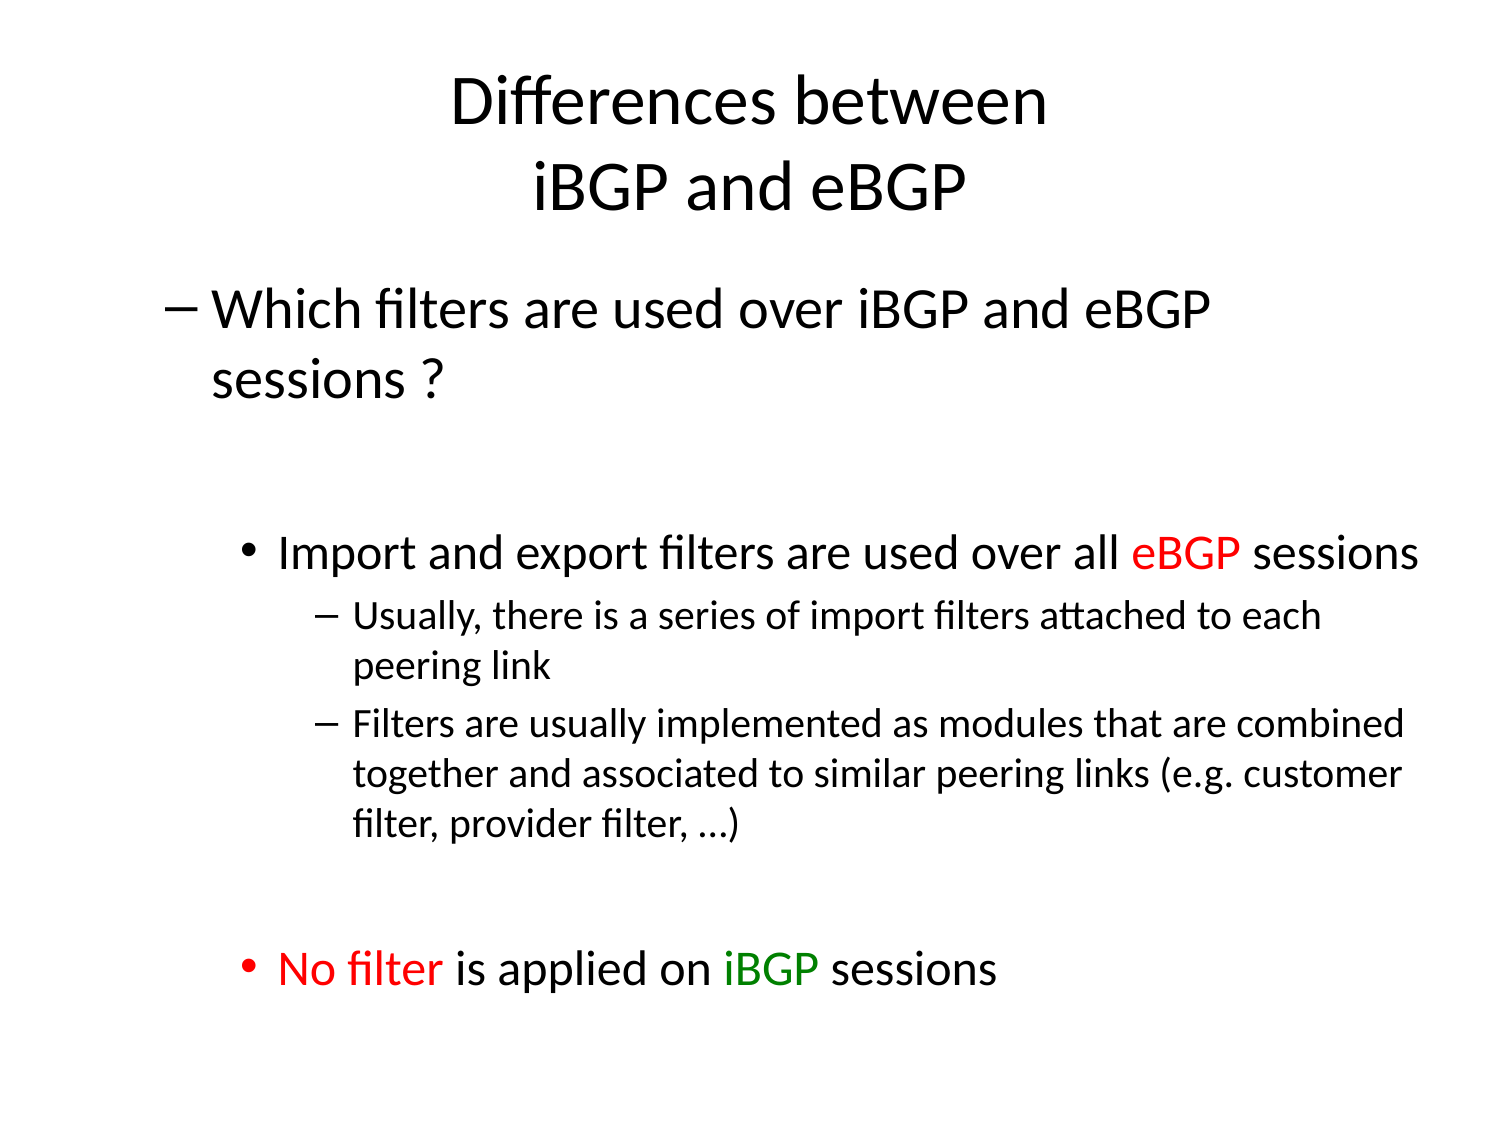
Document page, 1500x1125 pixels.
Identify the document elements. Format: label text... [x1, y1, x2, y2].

list Which filters are used over iBGP and eBGP sessions ? Import and export filters are used over all eBGP sessions Usually, there is a series of import filters attached to each peering link Filters are usually implemented as modules that are combined together and associated to similar peering links (e.g. customer filter, provider filter, …) No filter is applied on iBGP sessions [75, 262, 1456, 1005]
title Differences between iBGP and eBGP [75, 45, 1425, 233]
